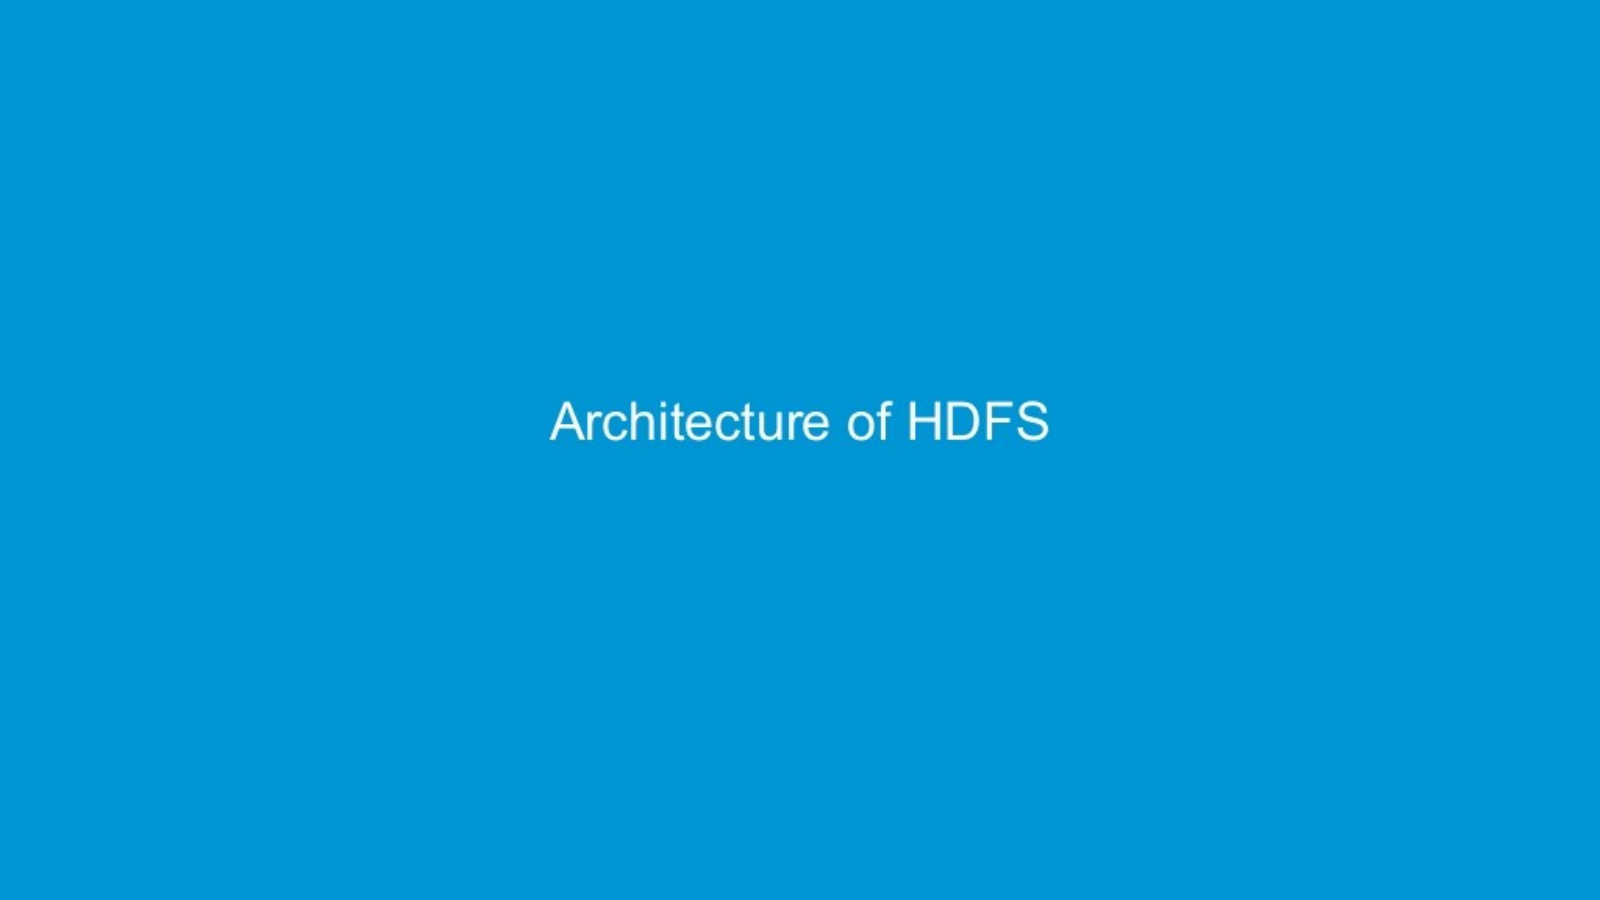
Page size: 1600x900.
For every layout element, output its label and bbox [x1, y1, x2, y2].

text_box [0, 0, 1600, 900]
